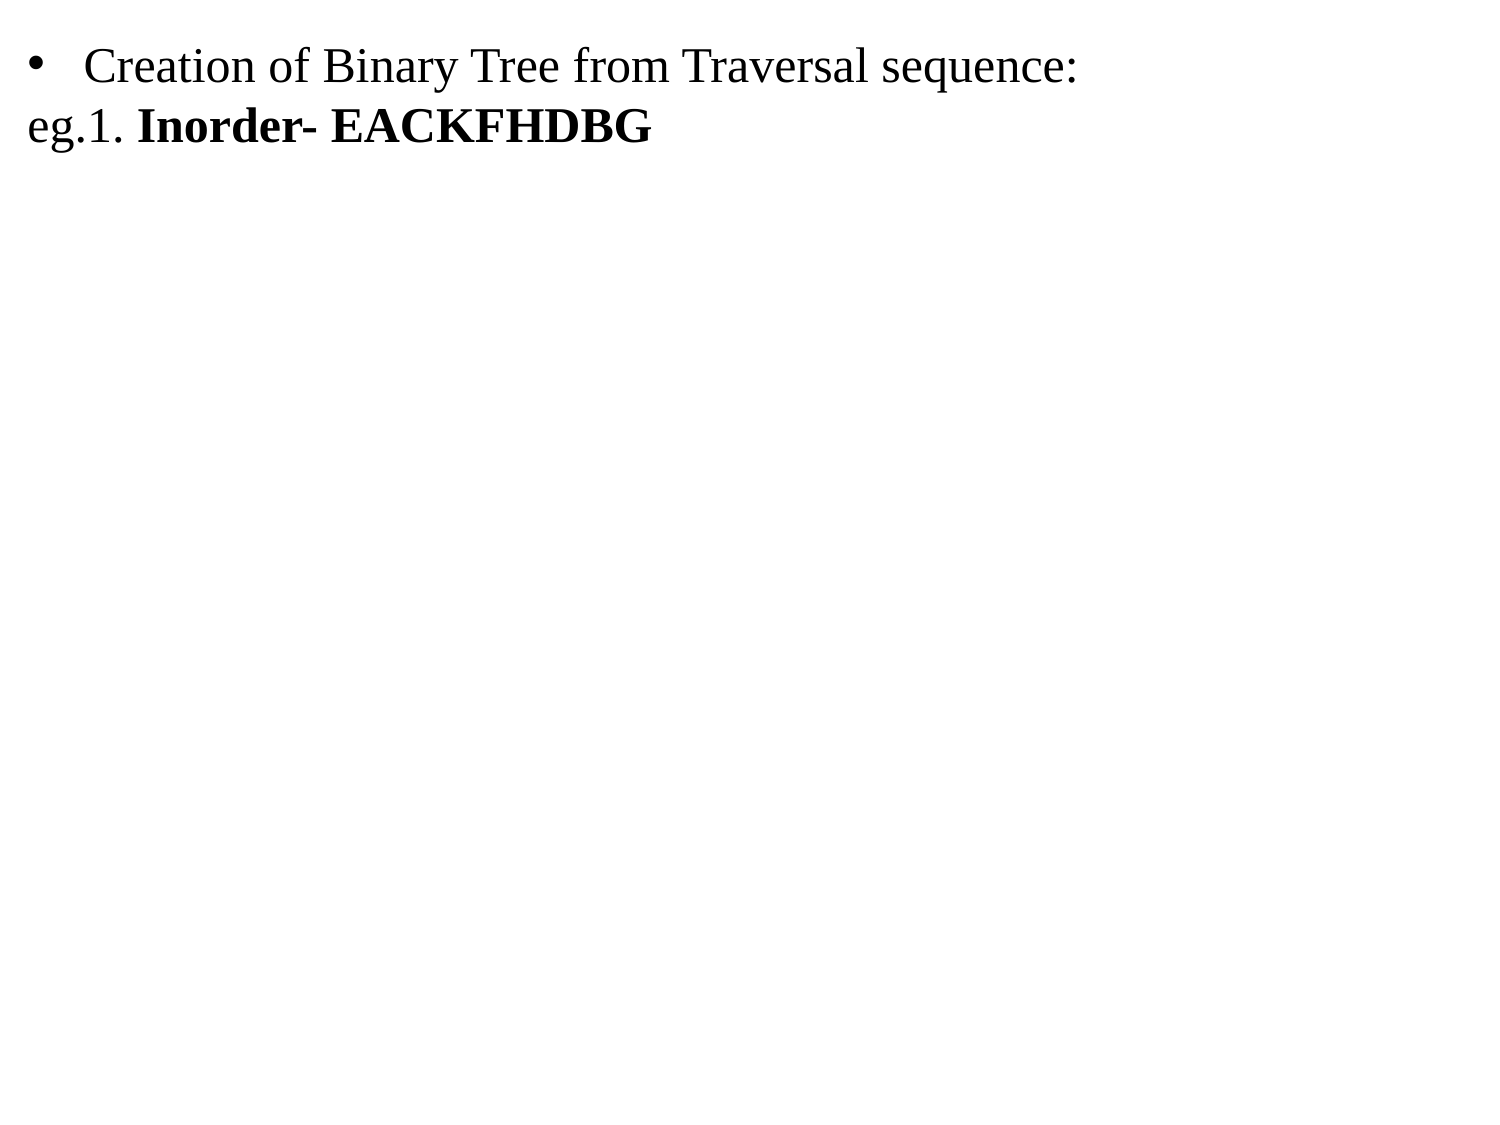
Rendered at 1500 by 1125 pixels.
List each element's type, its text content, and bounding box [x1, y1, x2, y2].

text_box Creation of Binary Tree from Traversal sequence: eg.1. Inorder- EACKFHDBG [12, 24, 1400, 725]
